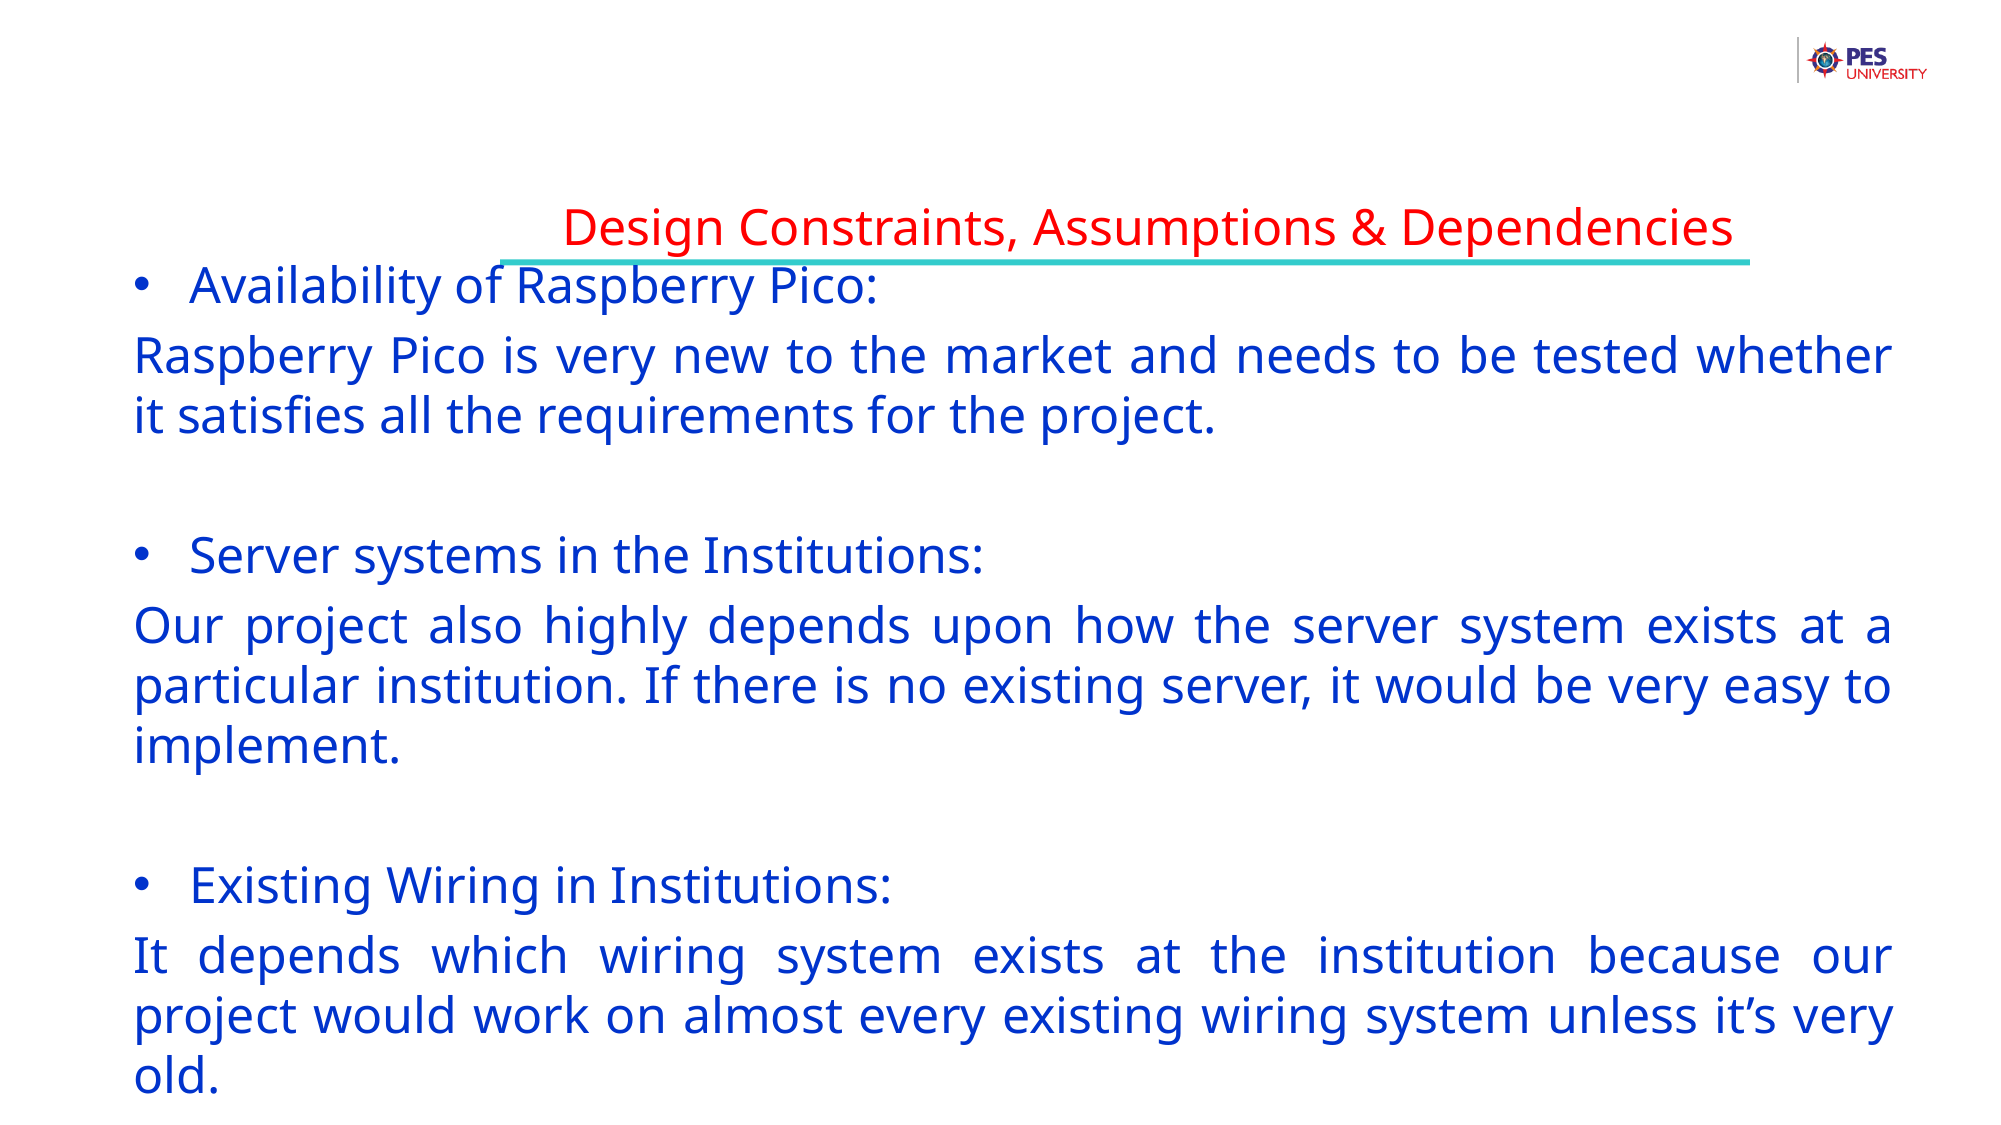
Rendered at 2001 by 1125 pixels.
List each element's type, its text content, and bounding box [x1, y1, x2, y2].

text_box Availability of Raspberry Pico: Raspberry Pico is very new to the market and needs to be tested whether it satisfies all the requirements for the project. Server systems in the Institutions: Our project also highly depends upon how the server system exists at a particular institution. If there is no existing server, it would be very easy to implement. Existing Wiring in Institutions: It depends which wiring system exists at the institution because our project would work on almost every existing wiring system unless it’s very old. [43, 231, 1910, 1125]
text_box Design Constraints, Assumptions & Dependencies [474, 187, 1750, 231]
picture [1806, 41, 1927, 79]
